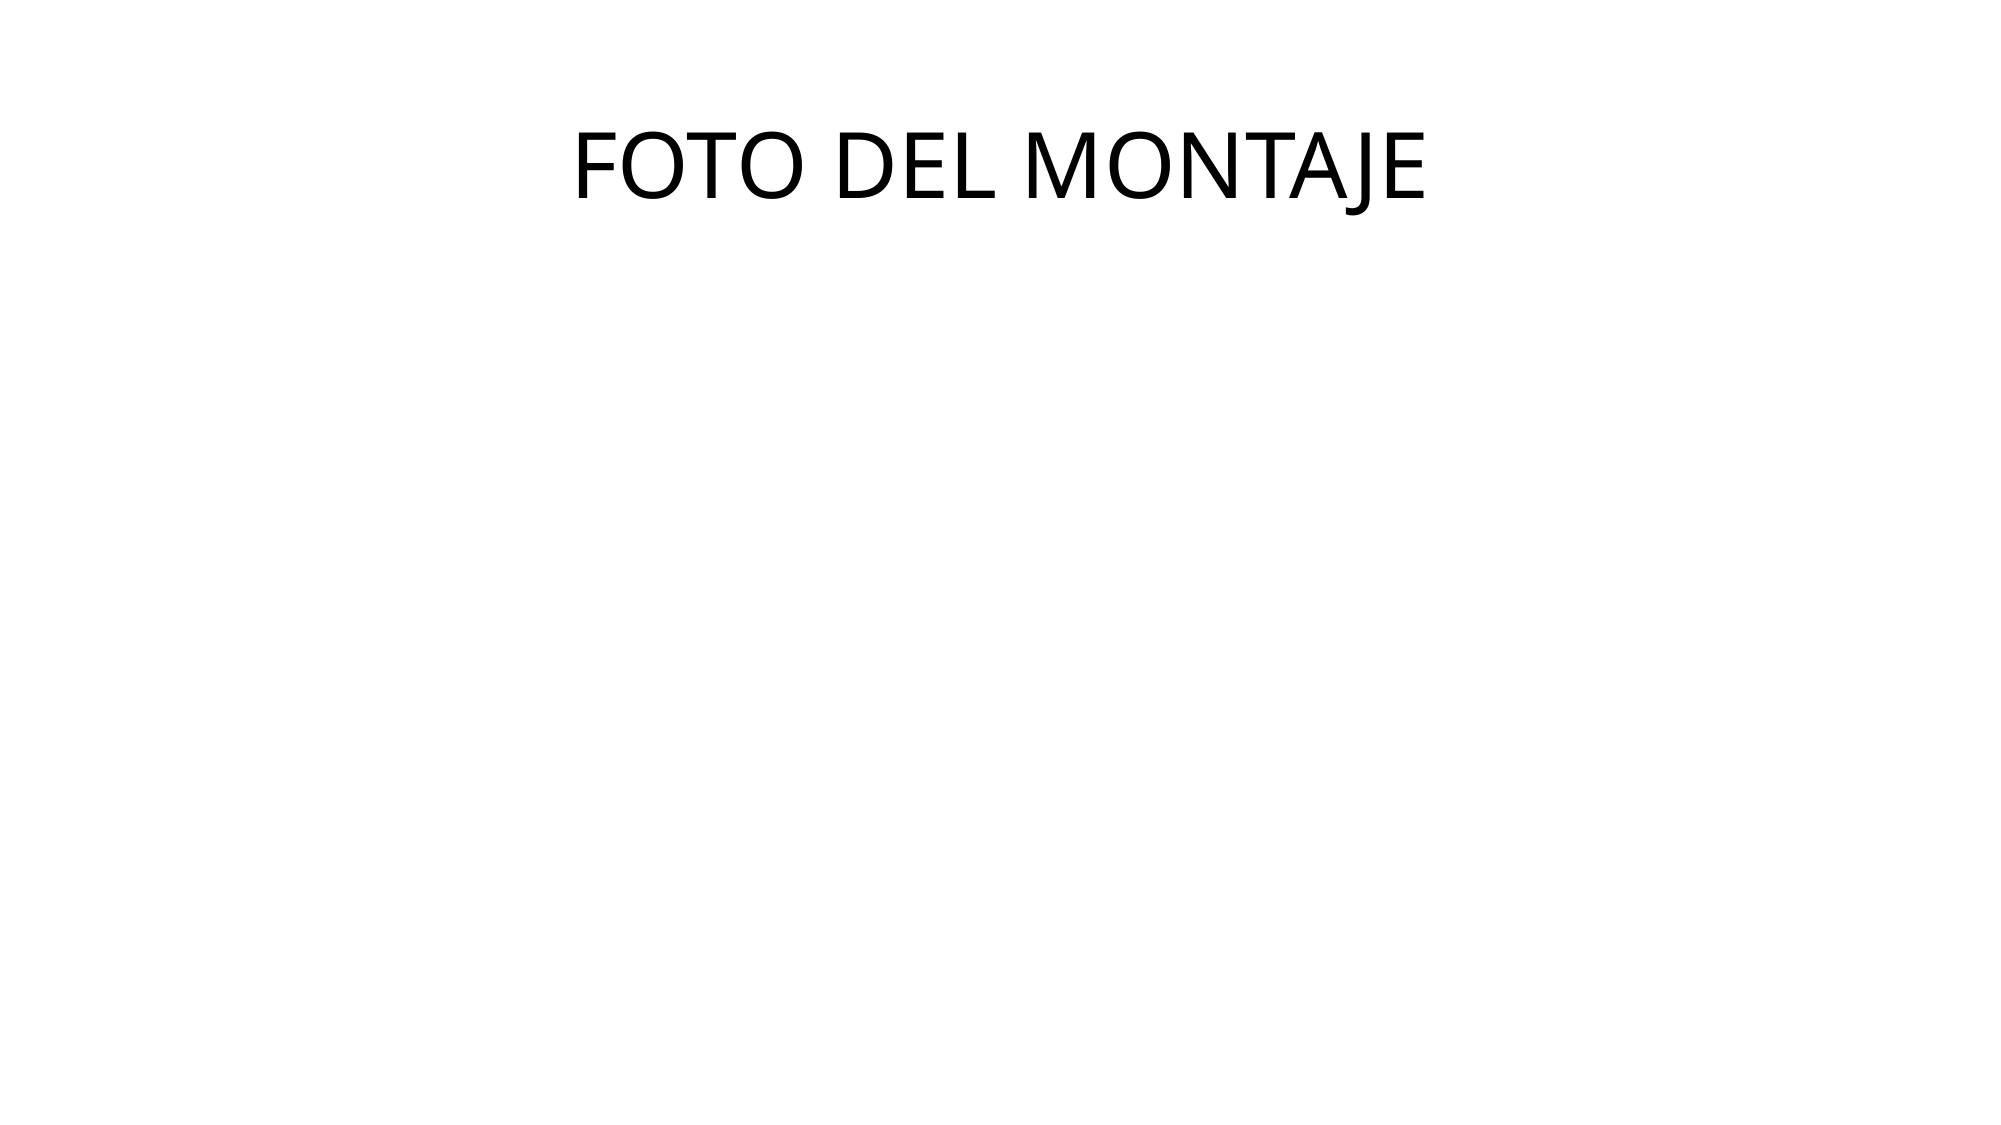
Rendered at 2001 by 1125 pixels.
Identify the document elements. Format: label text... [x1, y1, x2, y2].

title FOTO DEL MONTAJE [137, 59, 1863, 278]
